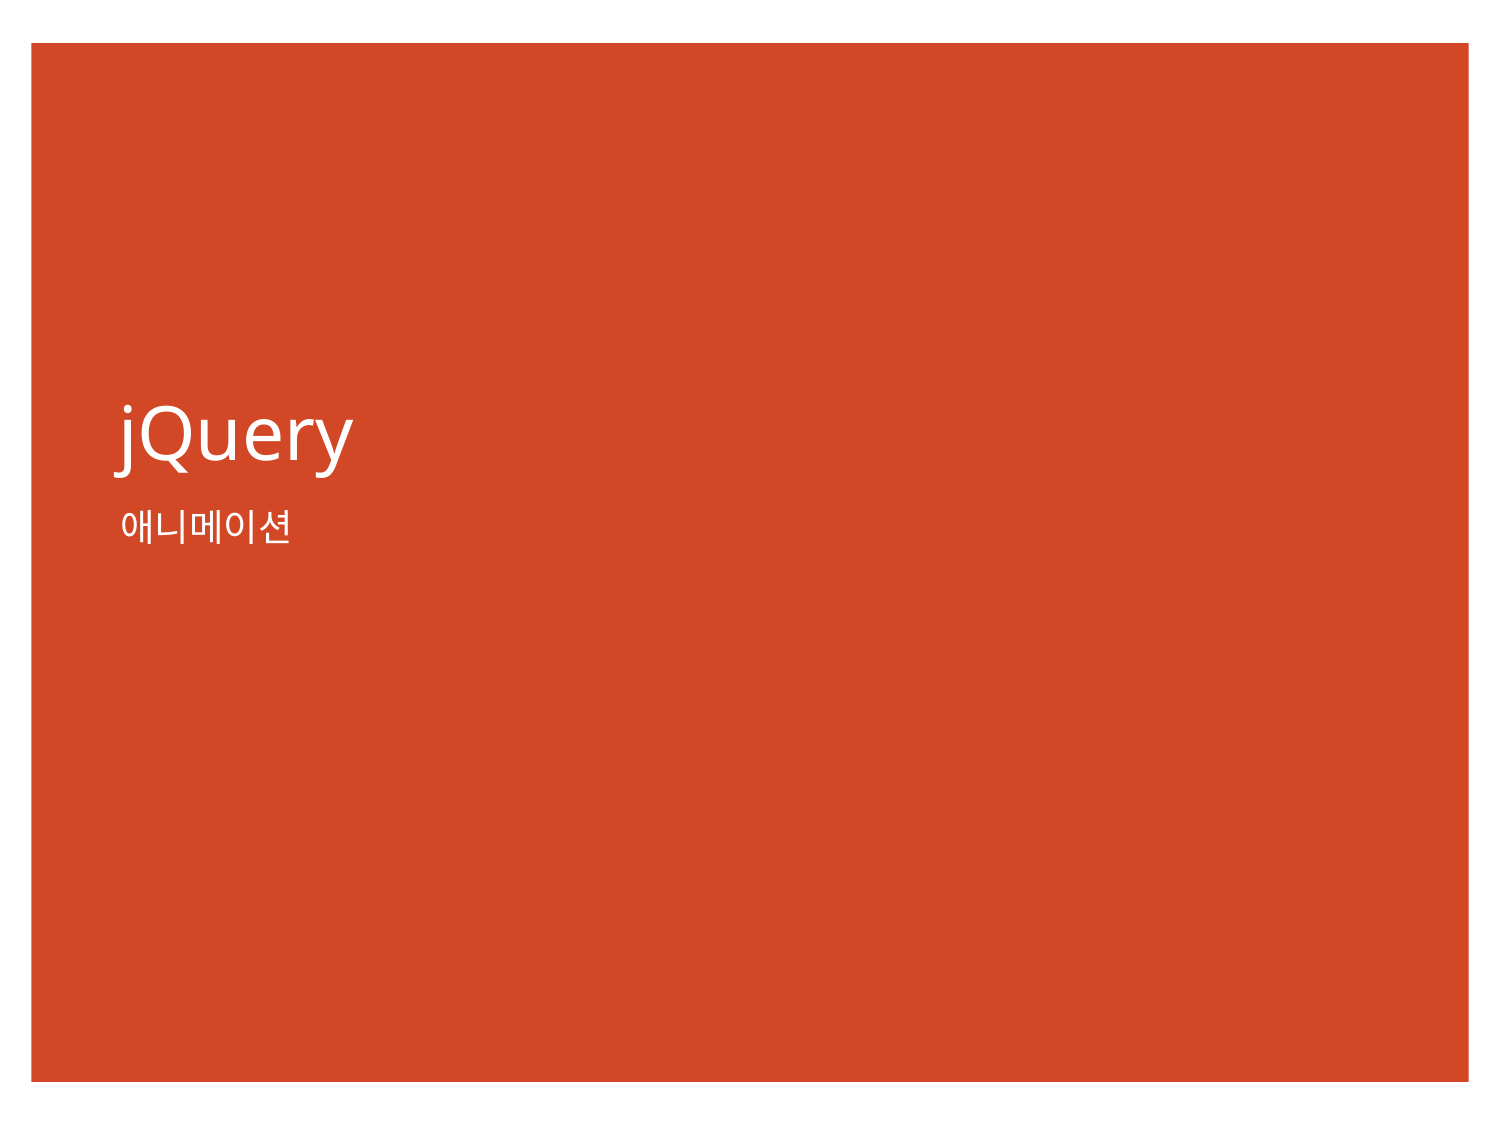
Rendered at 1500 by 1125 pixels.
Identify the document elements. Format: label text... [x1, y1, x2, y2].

subtitle 애니메이션 [105, 501, 1285, 642]
title jQuery [103, 283, 1397, 578]
